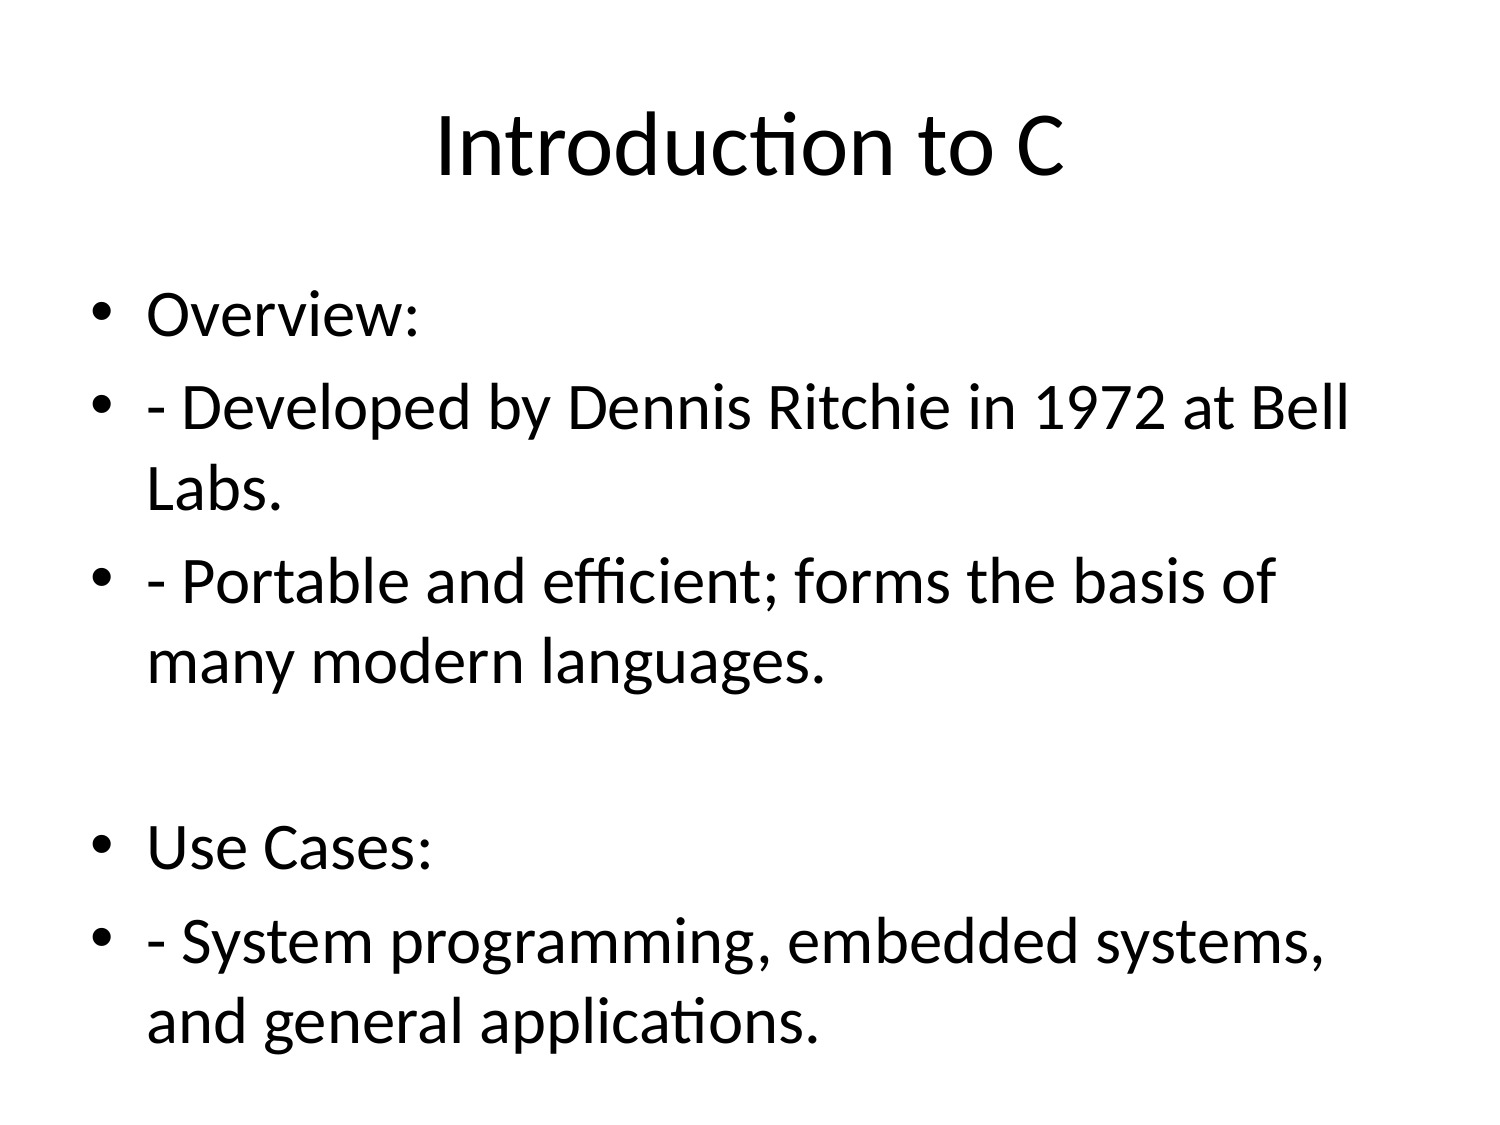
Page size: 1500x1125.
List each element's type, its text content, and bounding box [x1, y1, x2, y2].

title Introduction to C [75, 45, 1425, 233]
list Overview: - Developed by Dennis Ritchie in 1972 at Bell Labs. - Portable and efficient; forms the basis of many modern languages. Use Cases: - System programming, embedded systems, and general applications. [75, 262, 1425, 1005]
